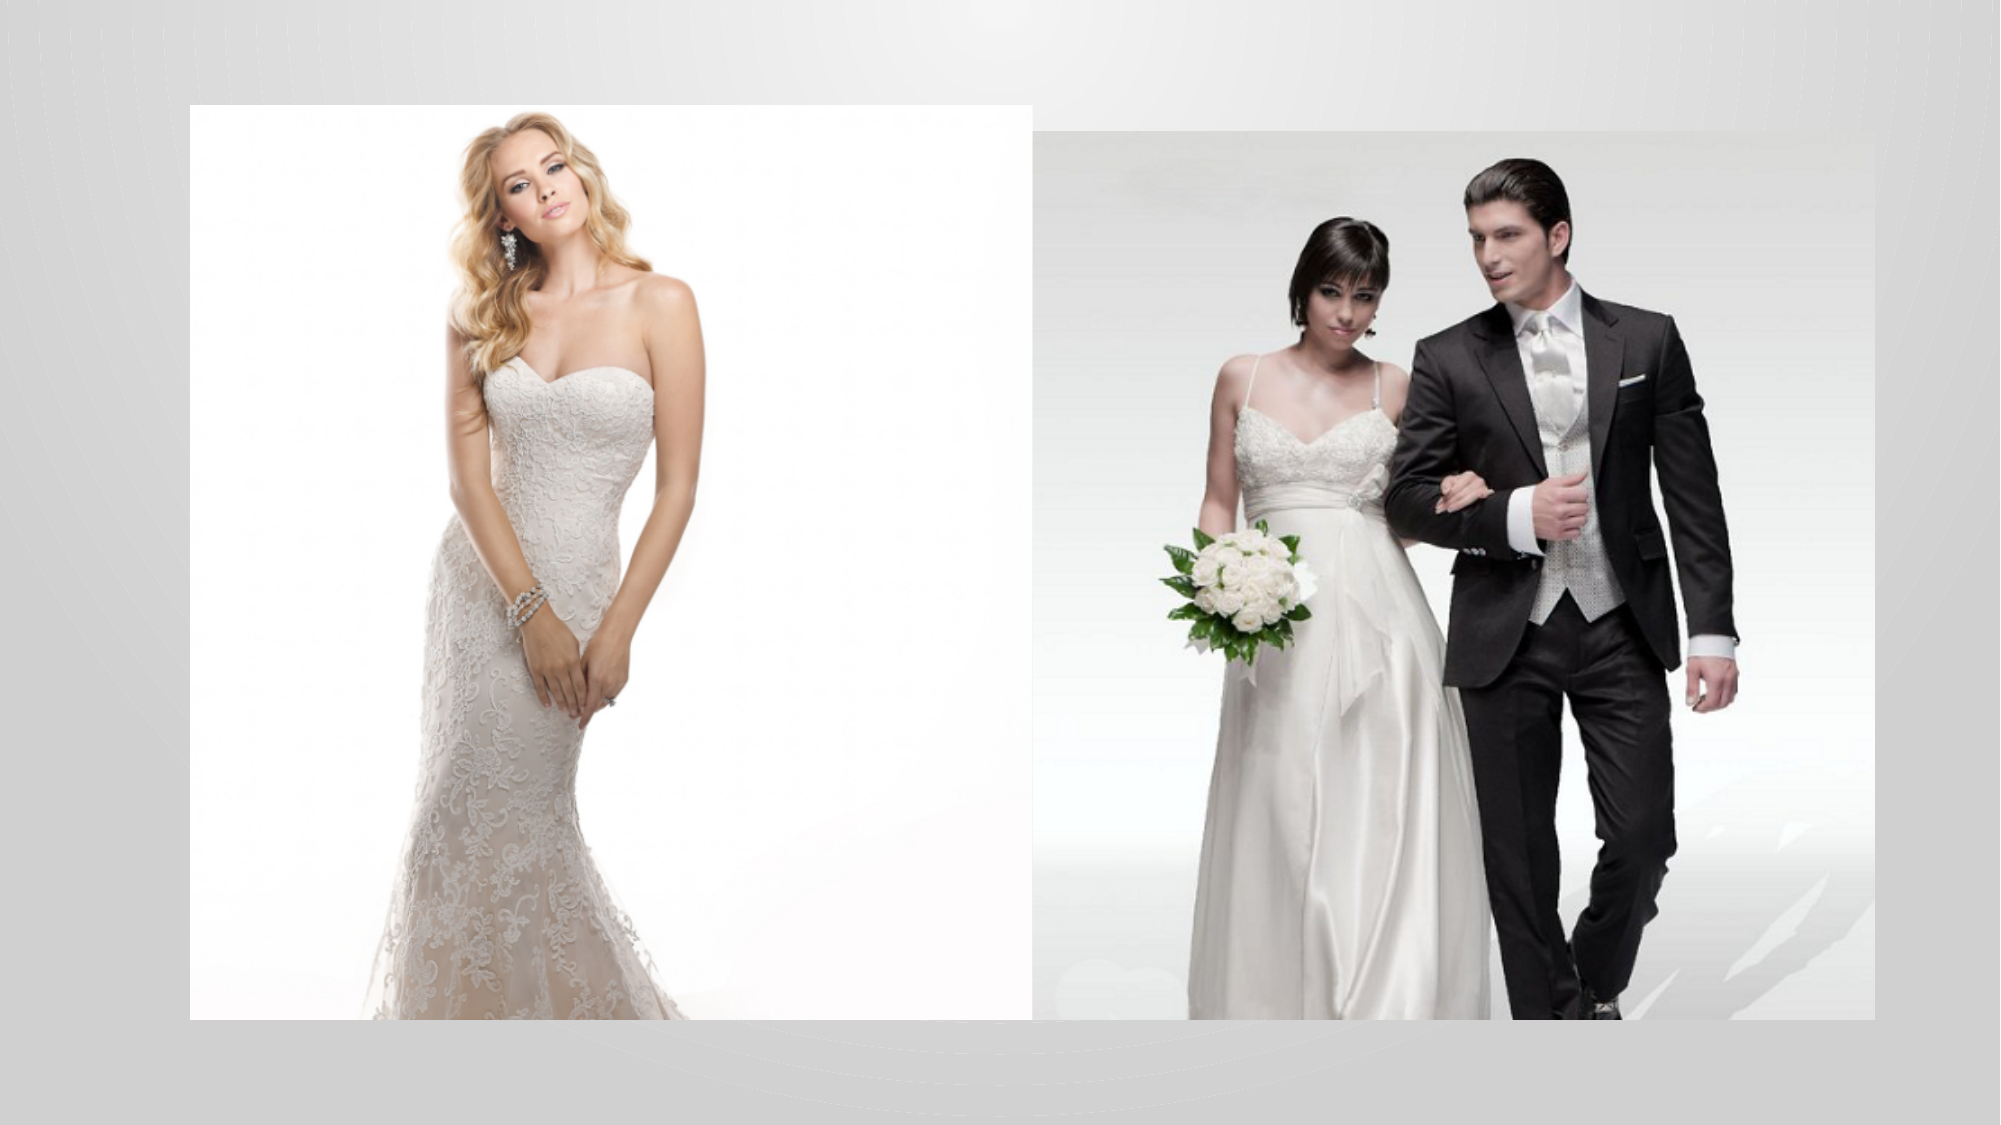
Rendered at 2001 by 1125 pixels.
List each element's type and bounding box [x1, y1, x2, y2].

picture [190, 105, 1875, 1020]
